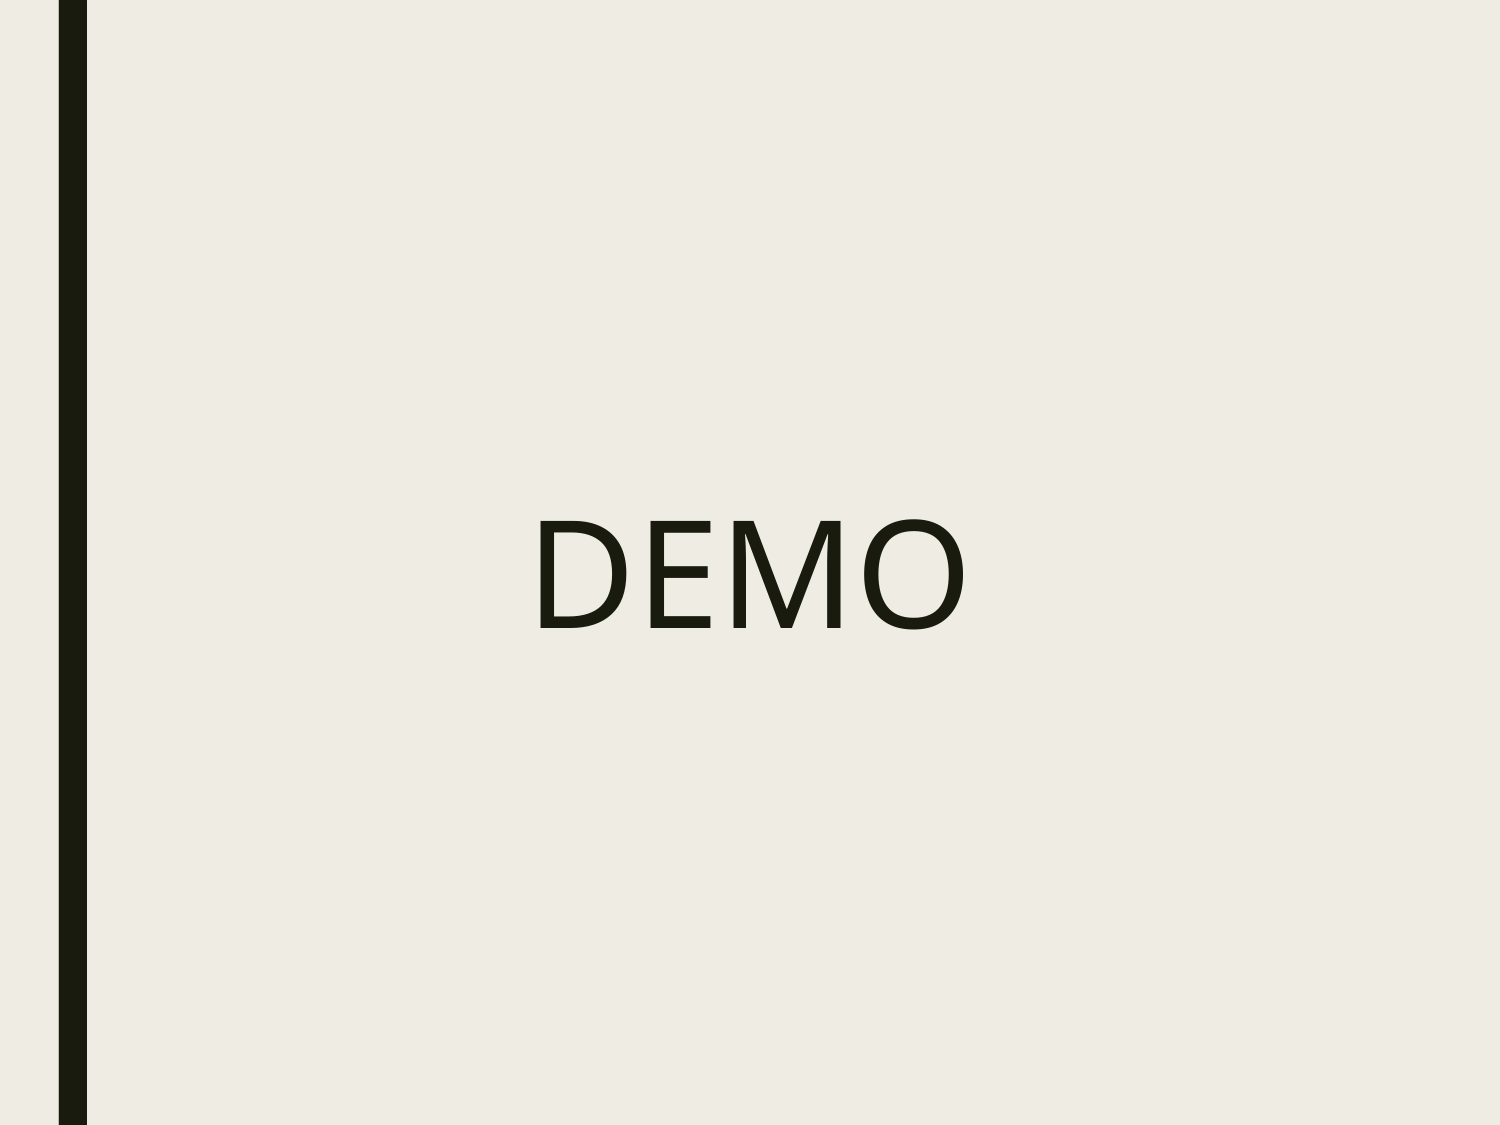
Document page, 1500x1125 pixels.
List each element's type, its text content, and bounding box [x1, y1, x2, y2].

title DEMO [159, 493, 1341, 737]
